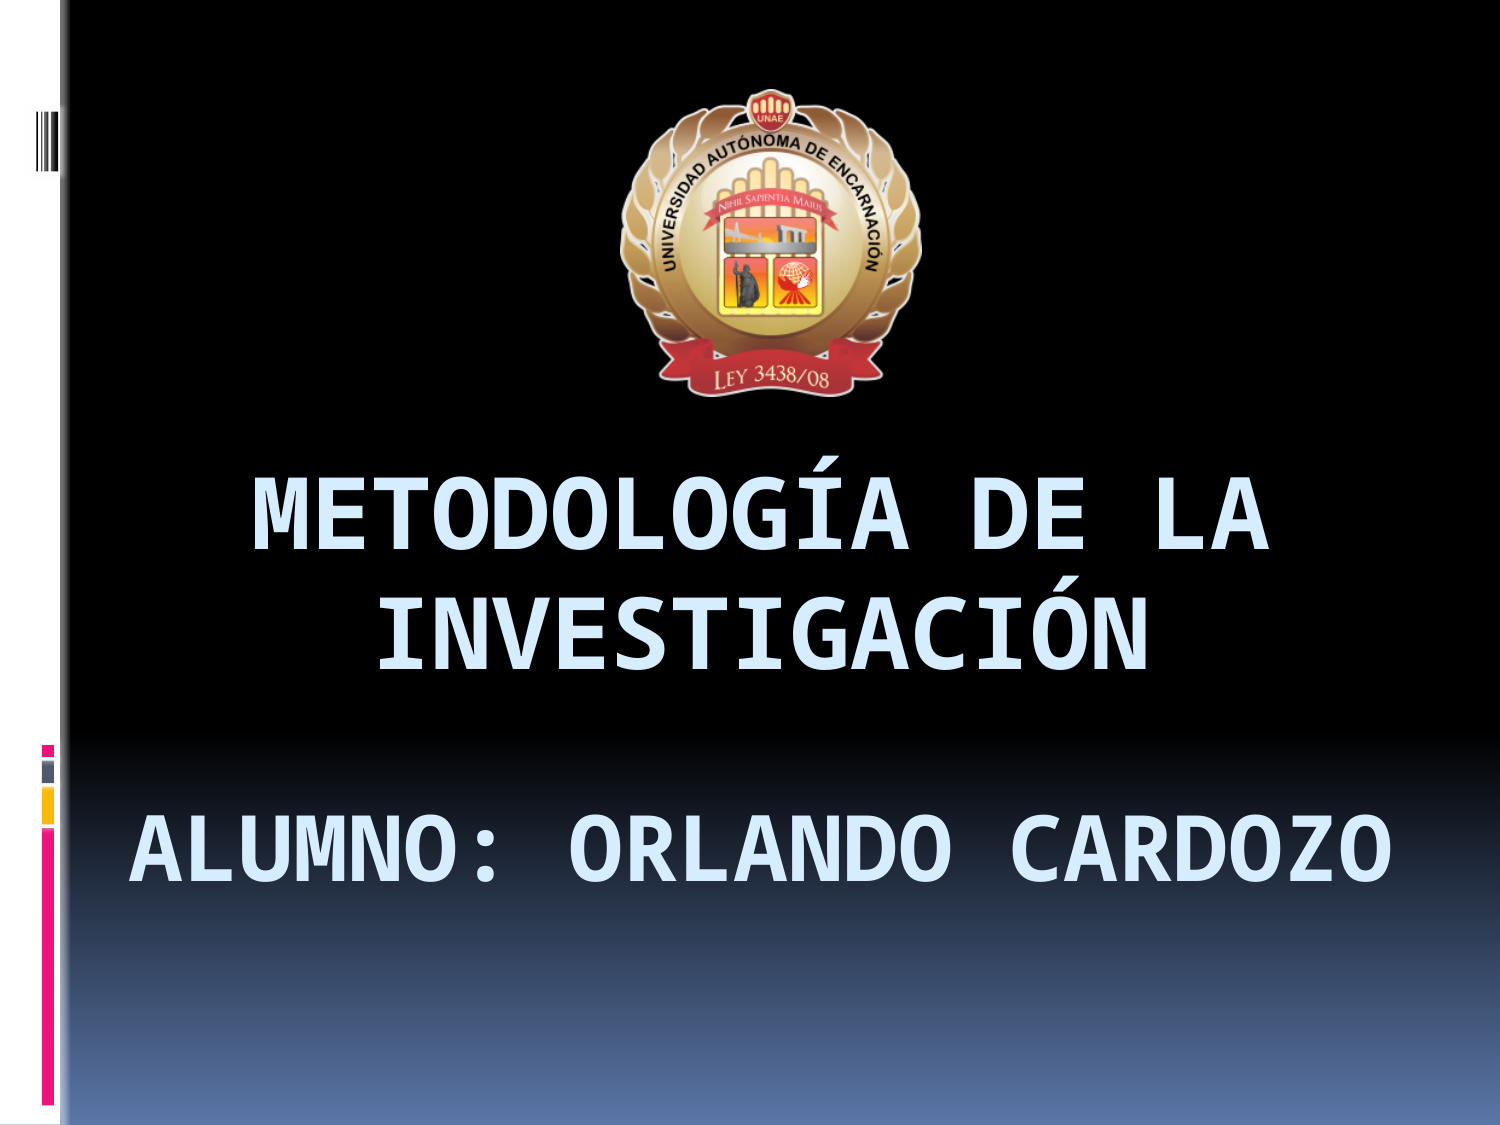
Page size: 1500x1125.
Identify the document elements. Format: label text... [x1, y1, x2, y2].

title Metodología de la investigación alumno: Orlando Cardozo [88, 42, 1436, 1083]
picture [619, 89, 922, 398]
